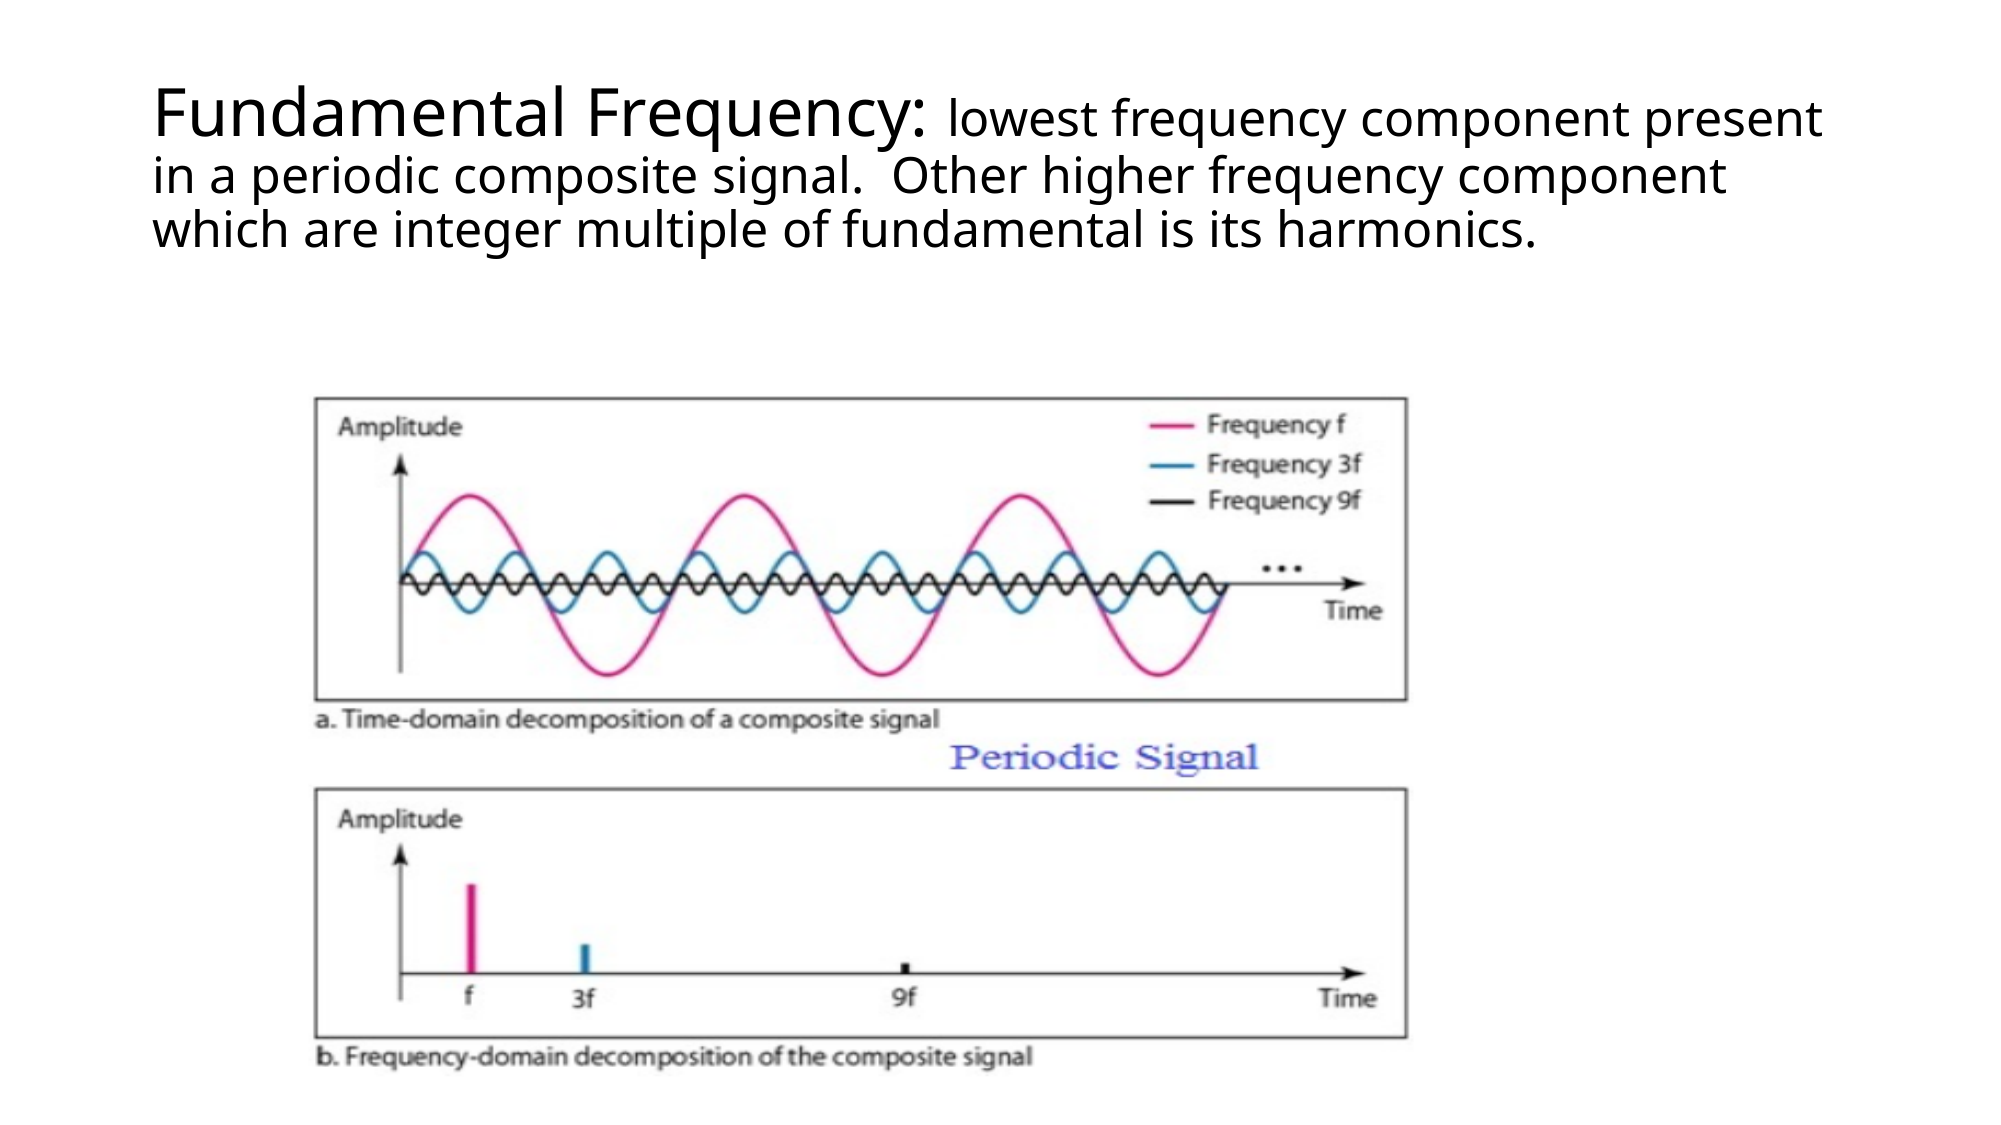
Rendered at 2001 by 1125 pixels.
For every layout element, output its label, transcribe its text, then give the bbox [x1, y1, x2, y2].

title Fundamental Frequency: lowest frequency component present in a periodic composite signal. Other higher frequency component which are integer multiple of fundamental is its harmonics. [137, 59, 1863, 278]
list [290, 361, 1543, 1092]
